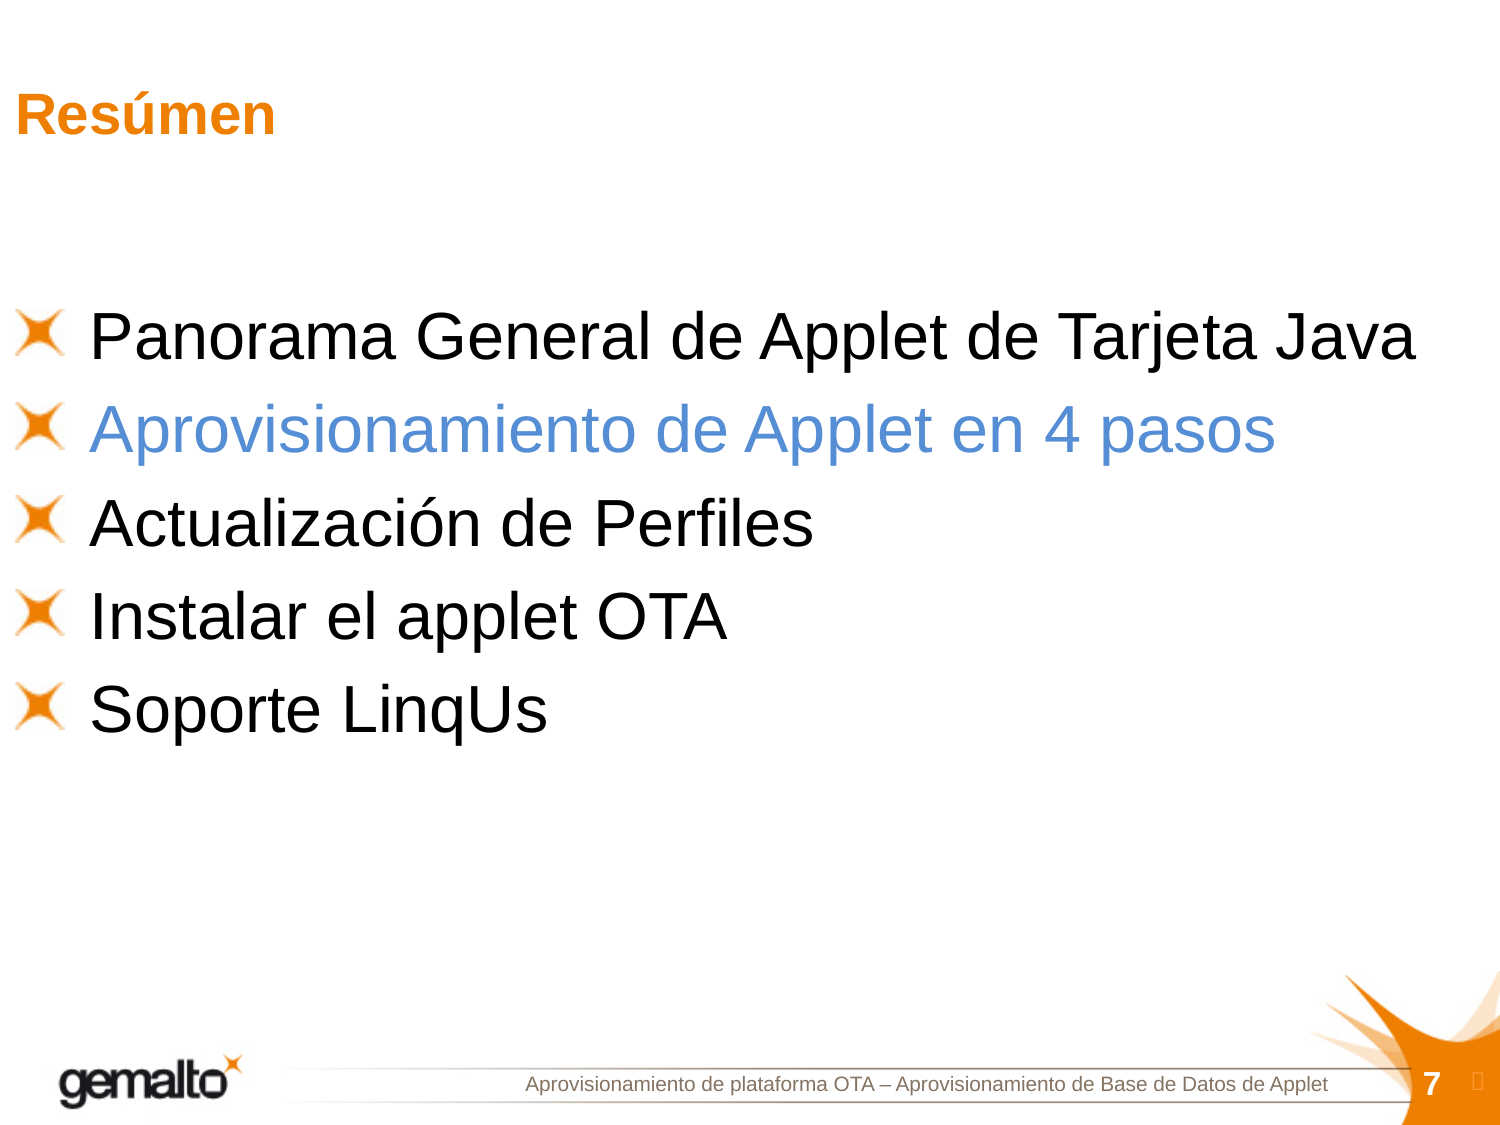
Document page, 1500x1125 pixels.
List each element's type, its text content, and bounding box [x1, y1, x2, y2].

picture [15, 402, 65, 450]
list Panorama General de Applet de Tarjeta Java Aprovisionamiento de Applet en 4 pasos Actualización de Perfiles Instalar el applet OTA Soporte LinqUs [0, 284, 1500, 871]
title Resúmen [0, 65, 1500, 157]
picture [15, 495, 65, 543]
slide_number 7 [1407, 1051, 1500, 1112]
footer Aprovisionamiento de plataforma OTA – Aprovisionamiento de Base de Datos de Applet [459, 1063, 1344, 1125]
picture [15, 309, 65, 356]
text_box  [1455, 1058, 1500, 1103]
picture [15, 589, 65, 636]
picture [0, 971, 1500, 1125]
picture [15, 682, 65, 730]
